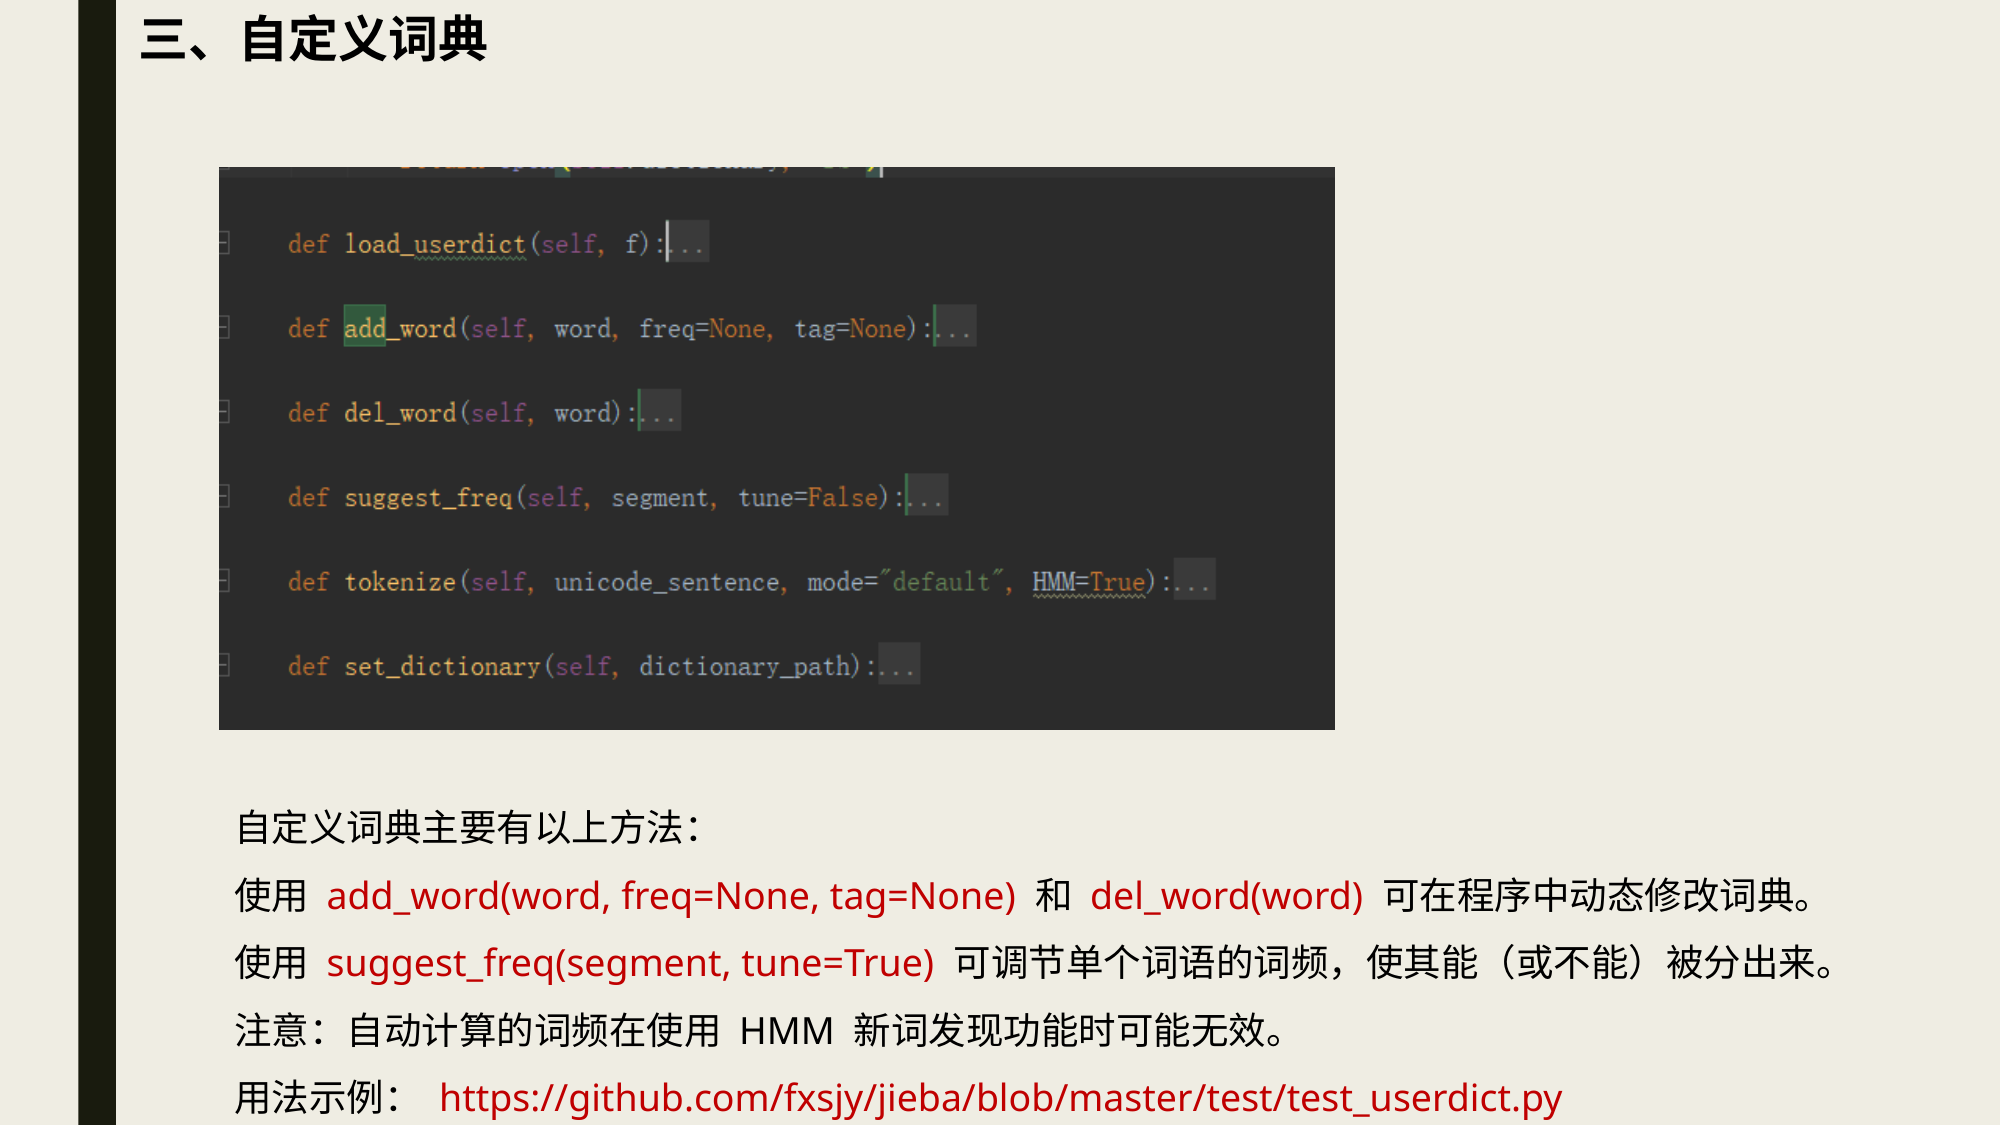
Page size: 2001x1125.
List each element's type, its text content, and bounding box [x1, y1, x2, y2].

picture [219, 167, 1335, 731]
text_box 自定义词典主要有以上方法： 使用 add_word(word, freq=None, tag=None) 和 del_word(word) 可在程序中动态修改词典。 使用 suggest_freq(segment, tune=True) 可调节单个词语的词频，使其能（或不能）被分出来。 注意：自动计算的词频在使用 HMM 新词发现功能时可能无效。 用法示例： https://github.com/fxsjy/jieba/blob/master/test/test_userdict.py [219, 774, 1926, 1125]
text_box 三、自定义词典 [123, 0, 718, 75]
